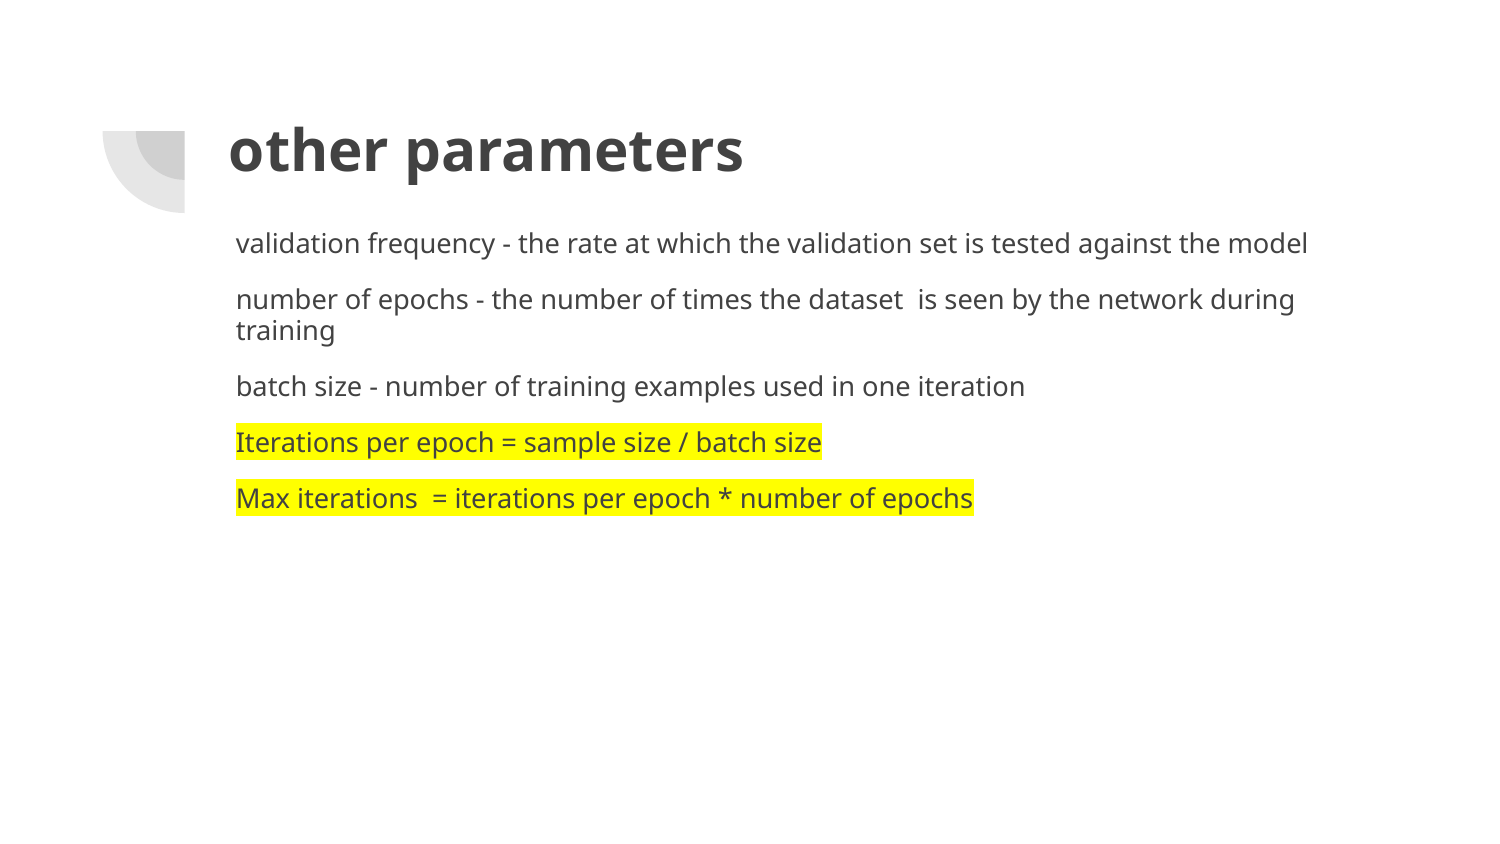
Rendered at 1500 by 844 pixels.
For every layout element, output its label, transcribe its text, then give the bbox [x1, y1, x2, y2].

title other parameters [213, 98, 1368, 263]
list validation frequency - the rate at which the validation set is tested against the model number of epochs - the number of times the dataset is seen by the network during training batch size - number of training examples used in one iteration Iterations per epoch = sample size / batch size Max iterations = iterations per epoch * number of epochs [220, 213, 1375, 631]
